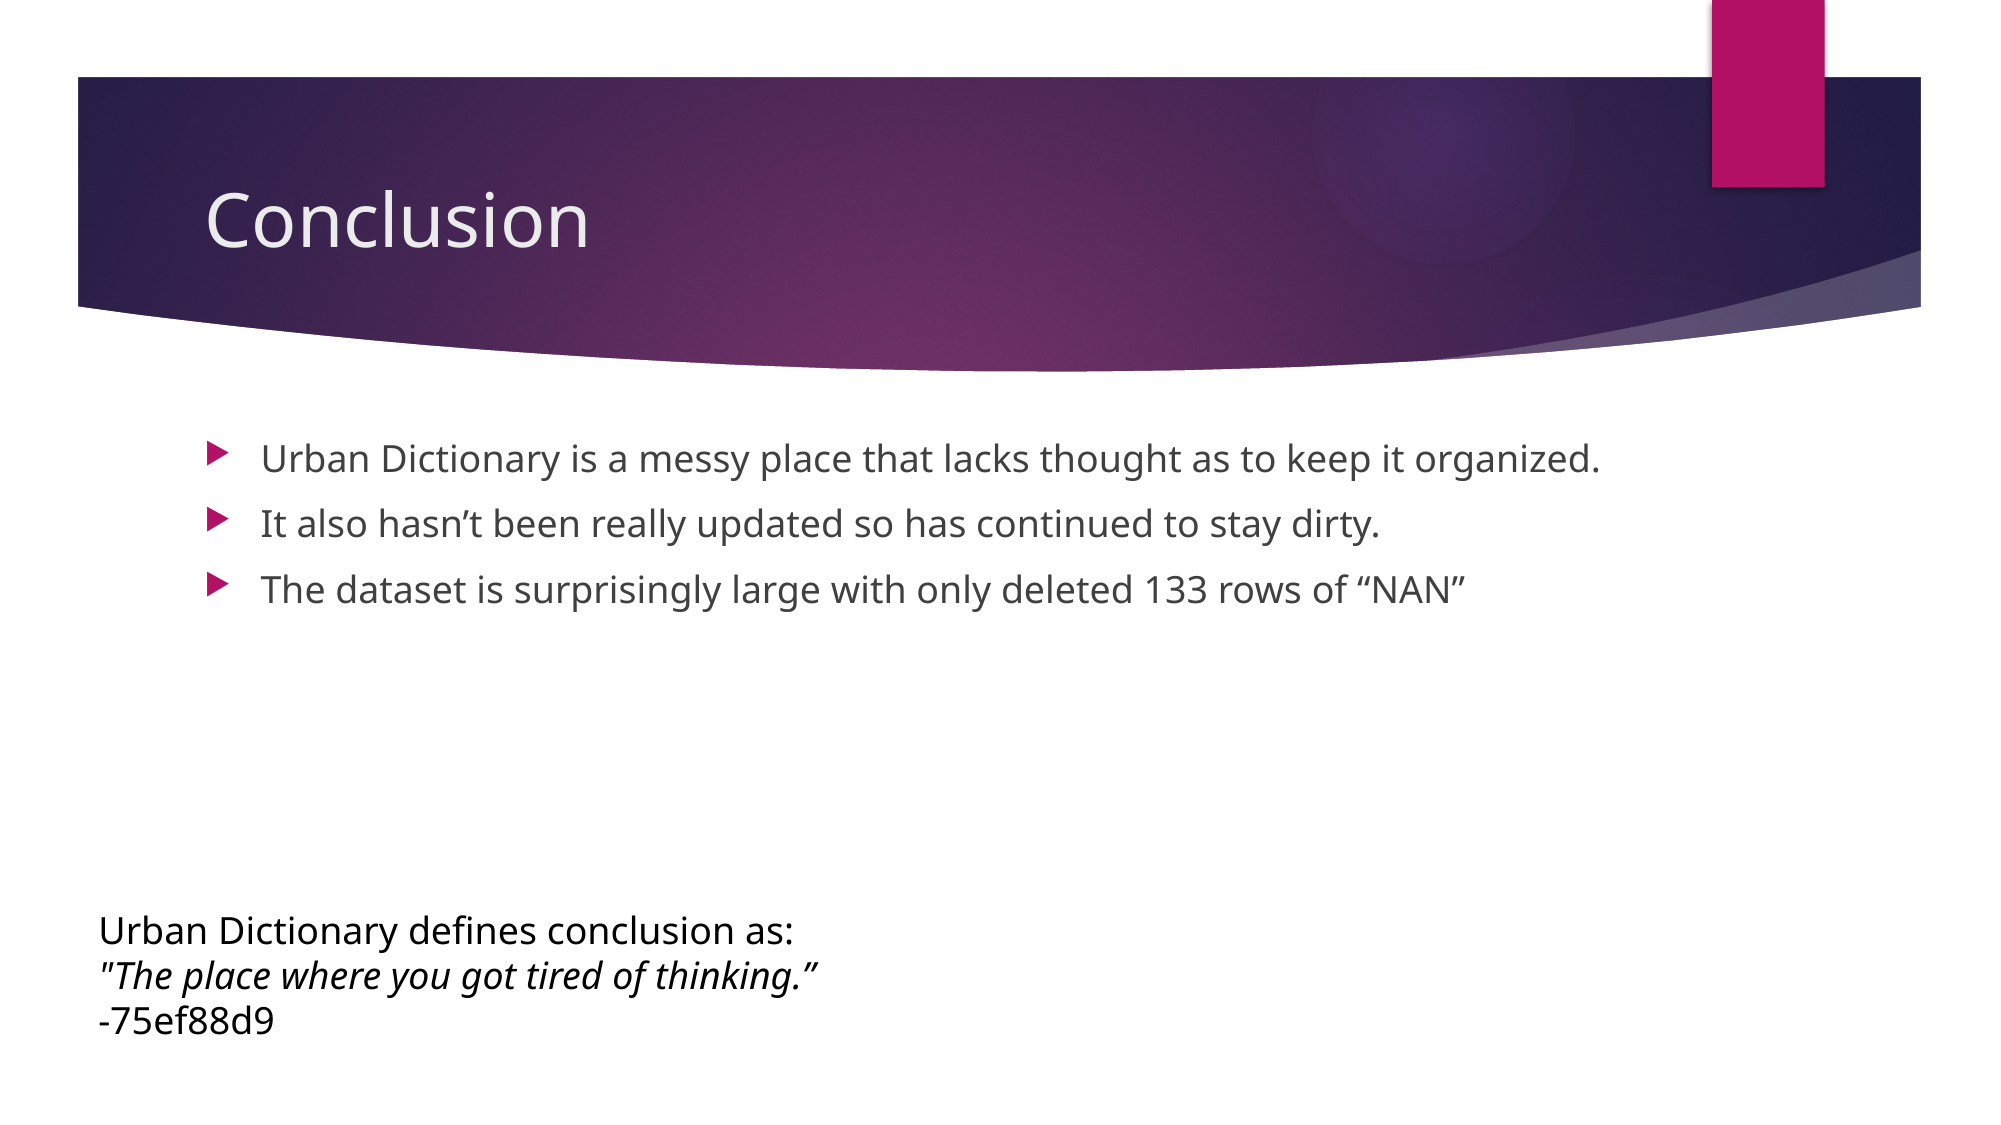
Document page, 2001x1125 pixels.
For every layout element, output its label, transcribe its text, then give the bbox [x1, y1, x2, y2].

title Conclusion [189, 159, 1627, 276]
list Urban Dictionary is a messy place that lacks thought as to keep it organized. It also hasn’t been really updated so has continued to stay dirty. The dataset is surprisingly large with only deleted 133 rows of “NAN” [189, 427, 1638, 899]
text_box Urban Dictionary defines conclusion as: "The place where you got tired of thinking.” -75ef88d9 [83, 899, 1869, 1050]
